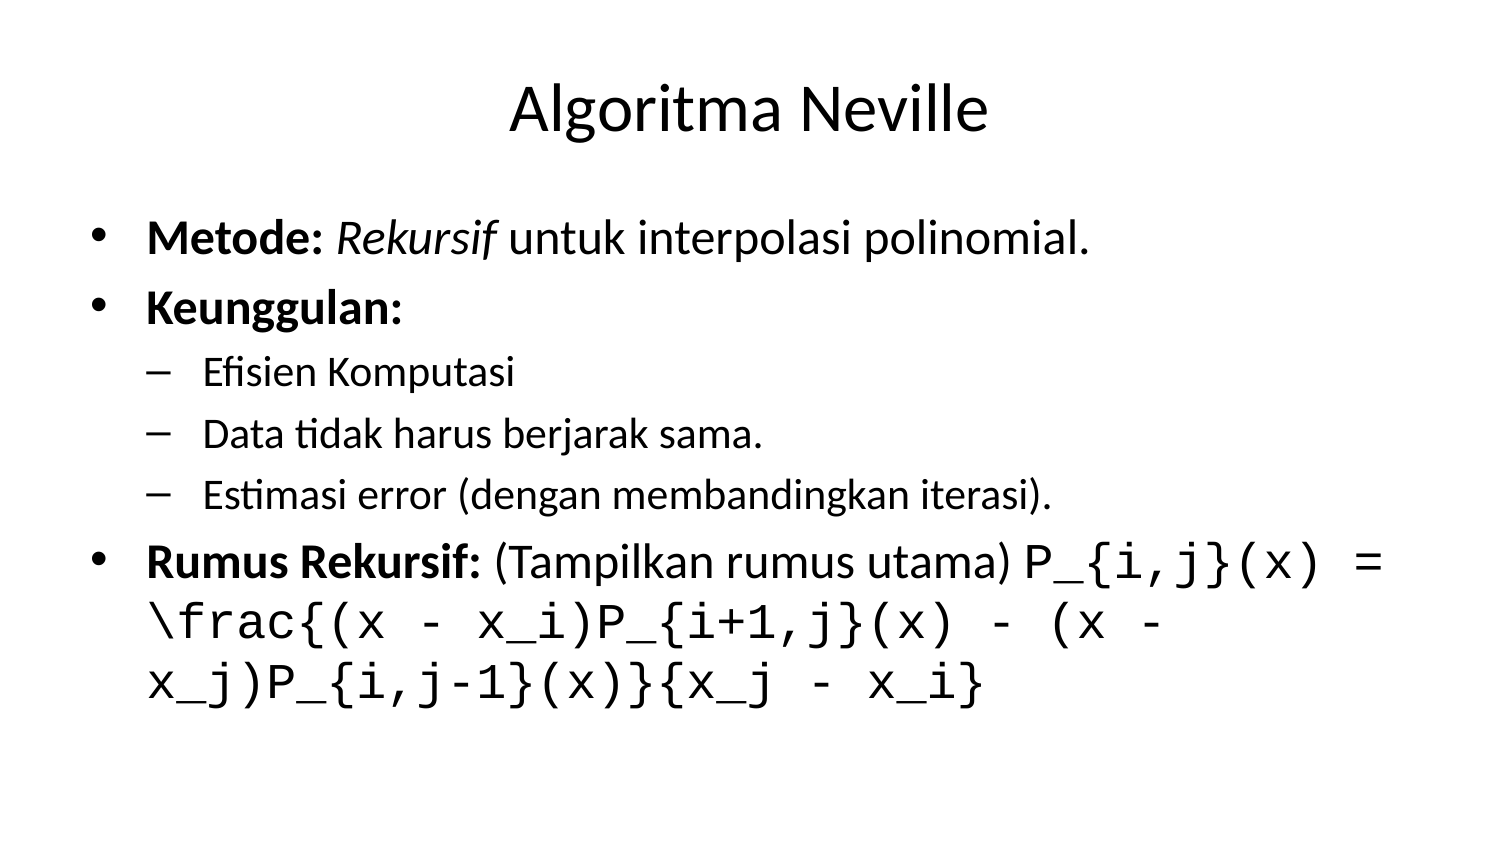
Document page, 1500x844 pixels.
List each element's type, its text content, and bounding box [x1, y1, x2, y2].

list Metode: Rekursif untuk interpolasi polinomial. Keunggulan: Efisien Komputasi Data tidak harus berjarak sama. Estimasi error (dengan membandingkan iterasi). Rumus Rekursif: (Tampilkan rumus utama) P_{i,j}(x) = \frac{(x - x_i)P_{i+1,j}(x) - (x - x_j)P_{i,j-1}(x)}{x_j - x_i} [75, 196, 1425, 754]
title Algoritma Neville [75, 33, 1425, 175]
